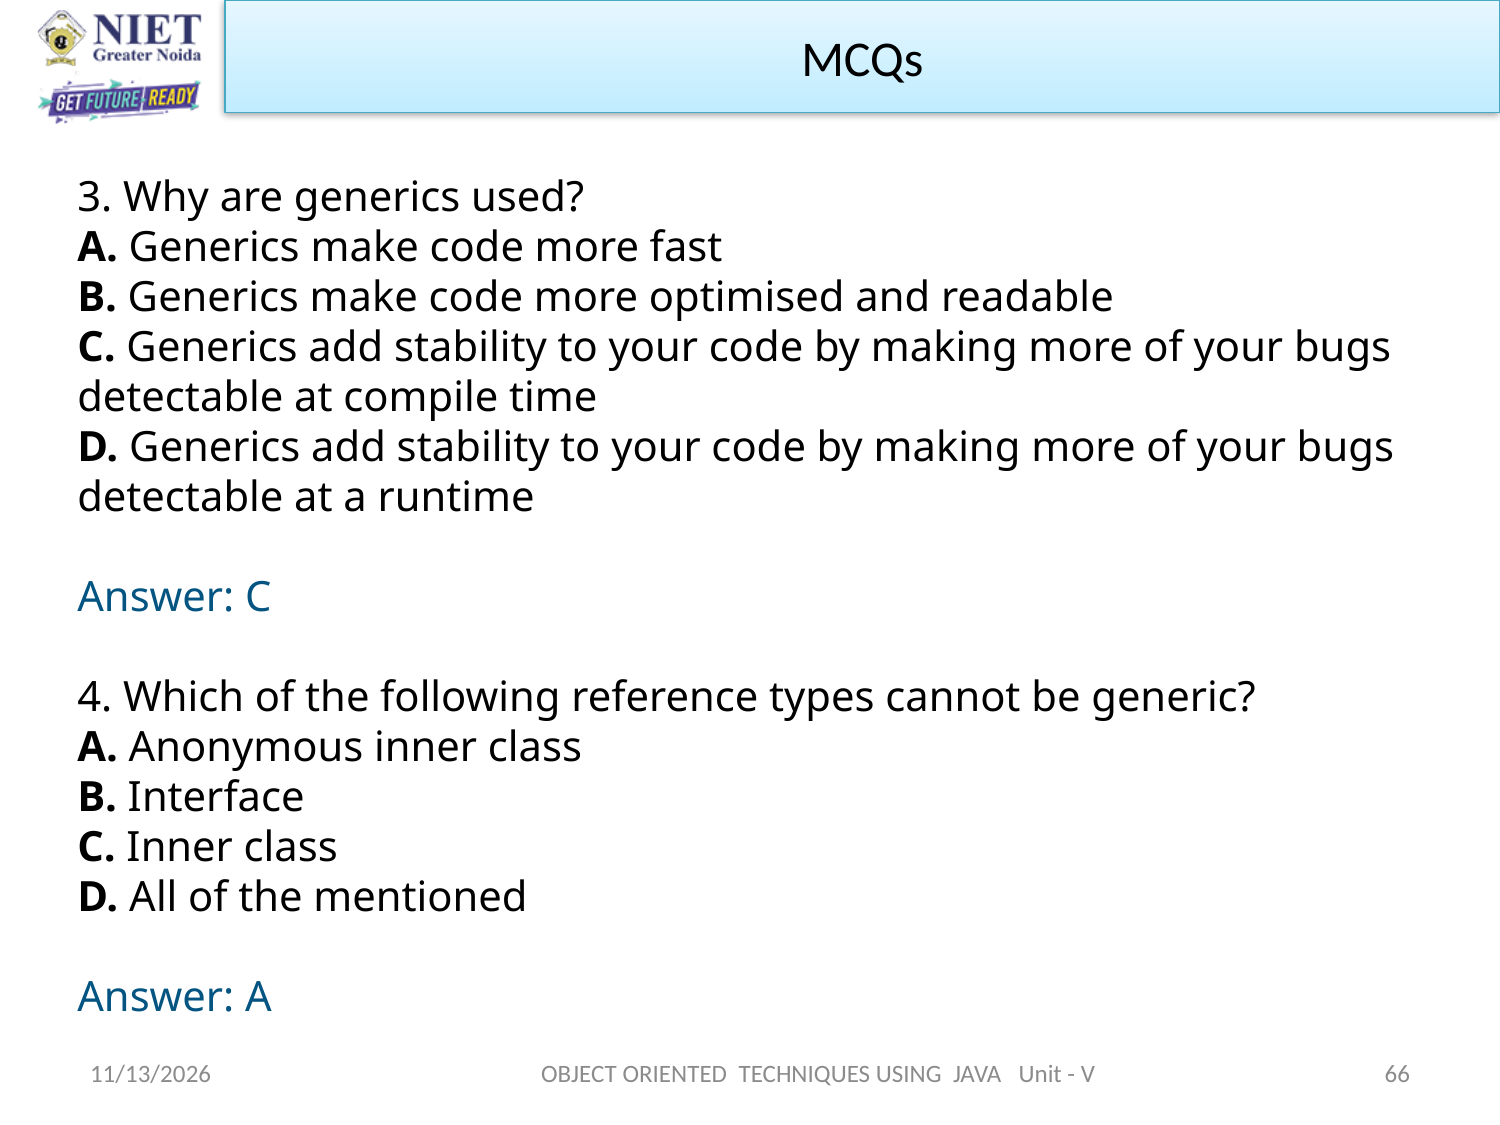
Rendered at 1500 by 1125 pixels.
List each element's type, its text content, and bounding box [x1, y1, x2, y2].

picture [0, 0, 238, 135]
text_box MCQs [238, 0, 1500, 113]
text_box 3. Why are generics used? A. Generics make code more fast B. Generics make code more optimised and readable C. Generics add stability to your code by making more of your bugs detectable at compile time D. Generics add stability to your code by making more of your bugs detectable at a runtime Answer: C 4. Which of the following reference types cannot be generic? A. Anonymous inner class B. Interface C. Inner class D. All of the mentioned Answer: A [62, 162, 1450, 1118]
